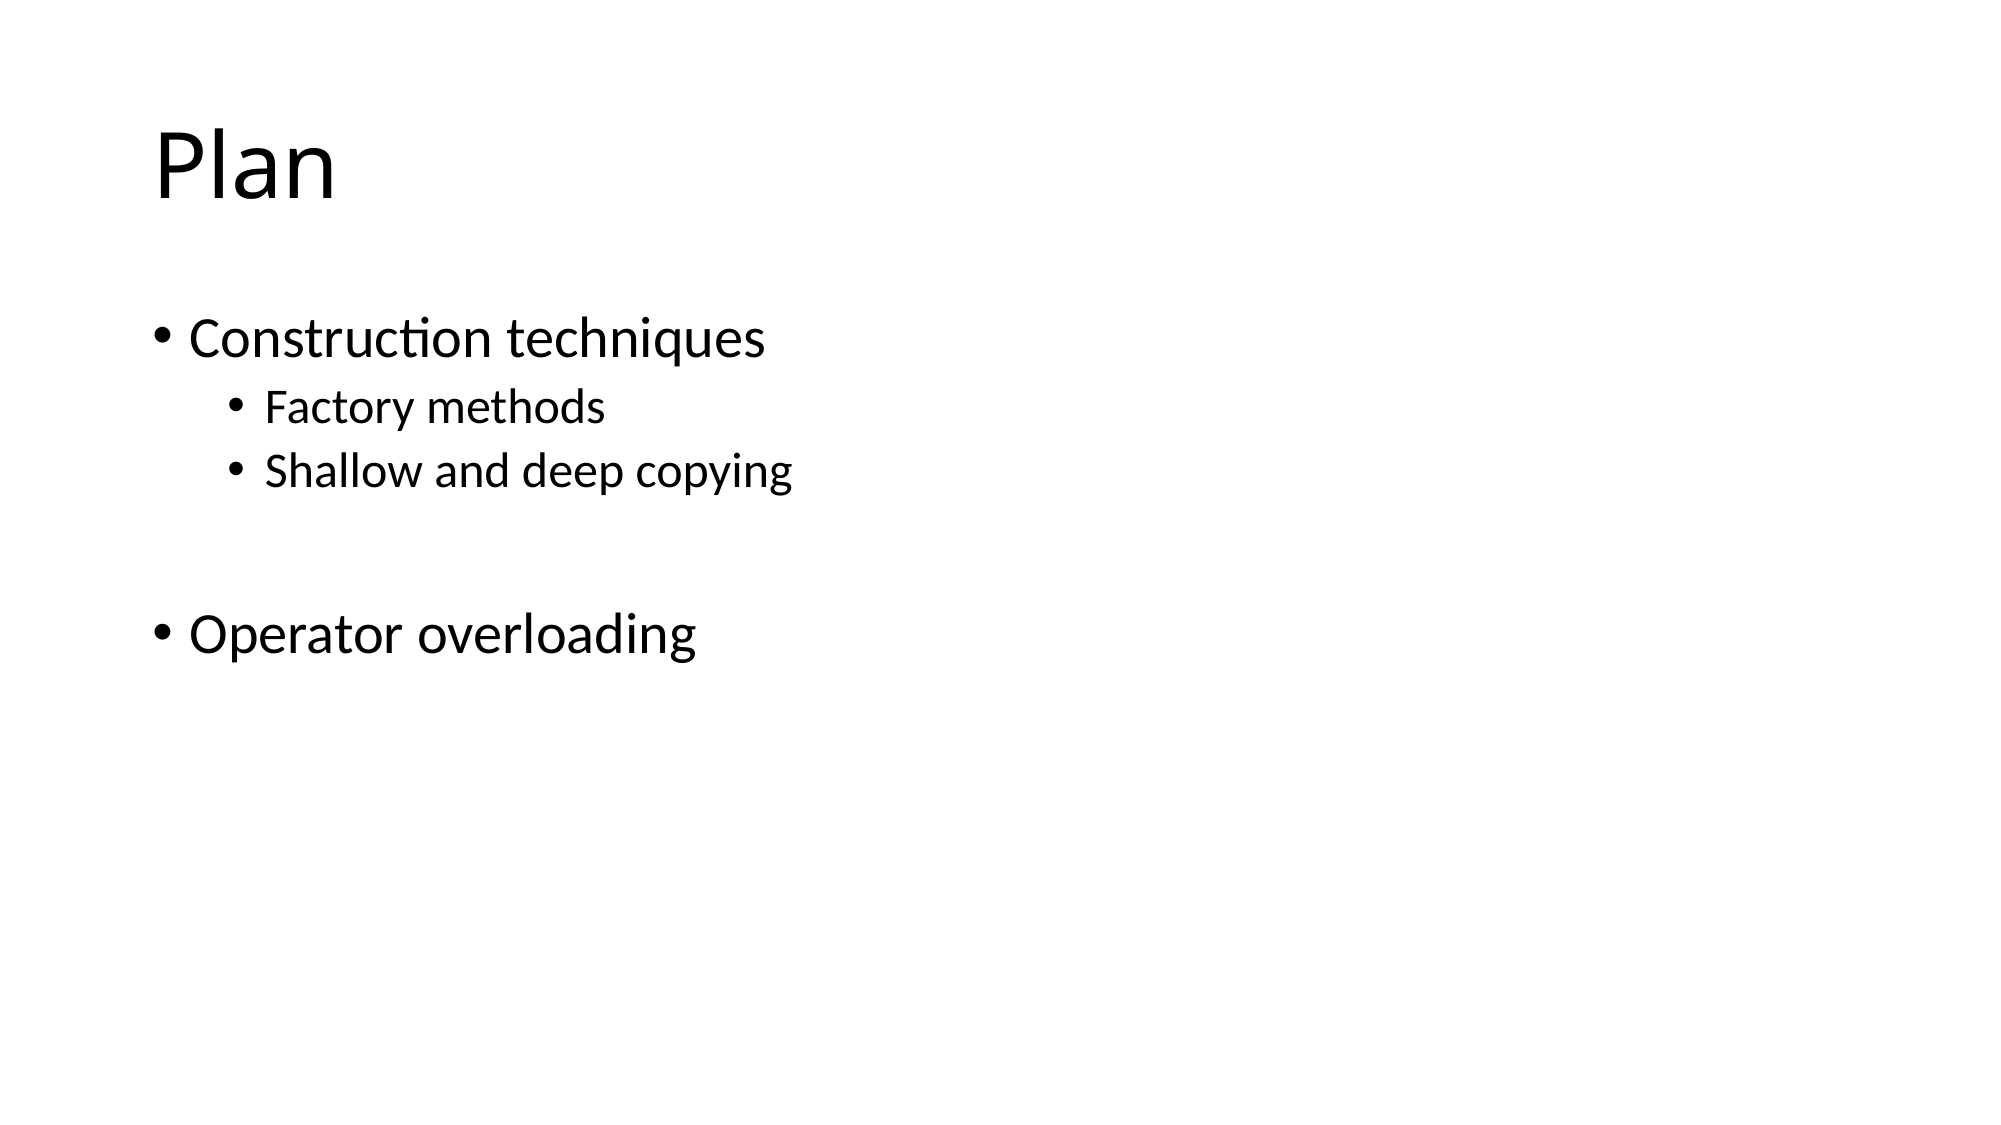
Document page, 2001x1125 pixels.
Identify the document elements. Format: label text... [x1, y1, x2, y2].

title Plan [137, 59, 1863, 278]
list Construction techniques Factory methods Shallow and deep copying Operator overloading [137, 299, 1863, 1014]
